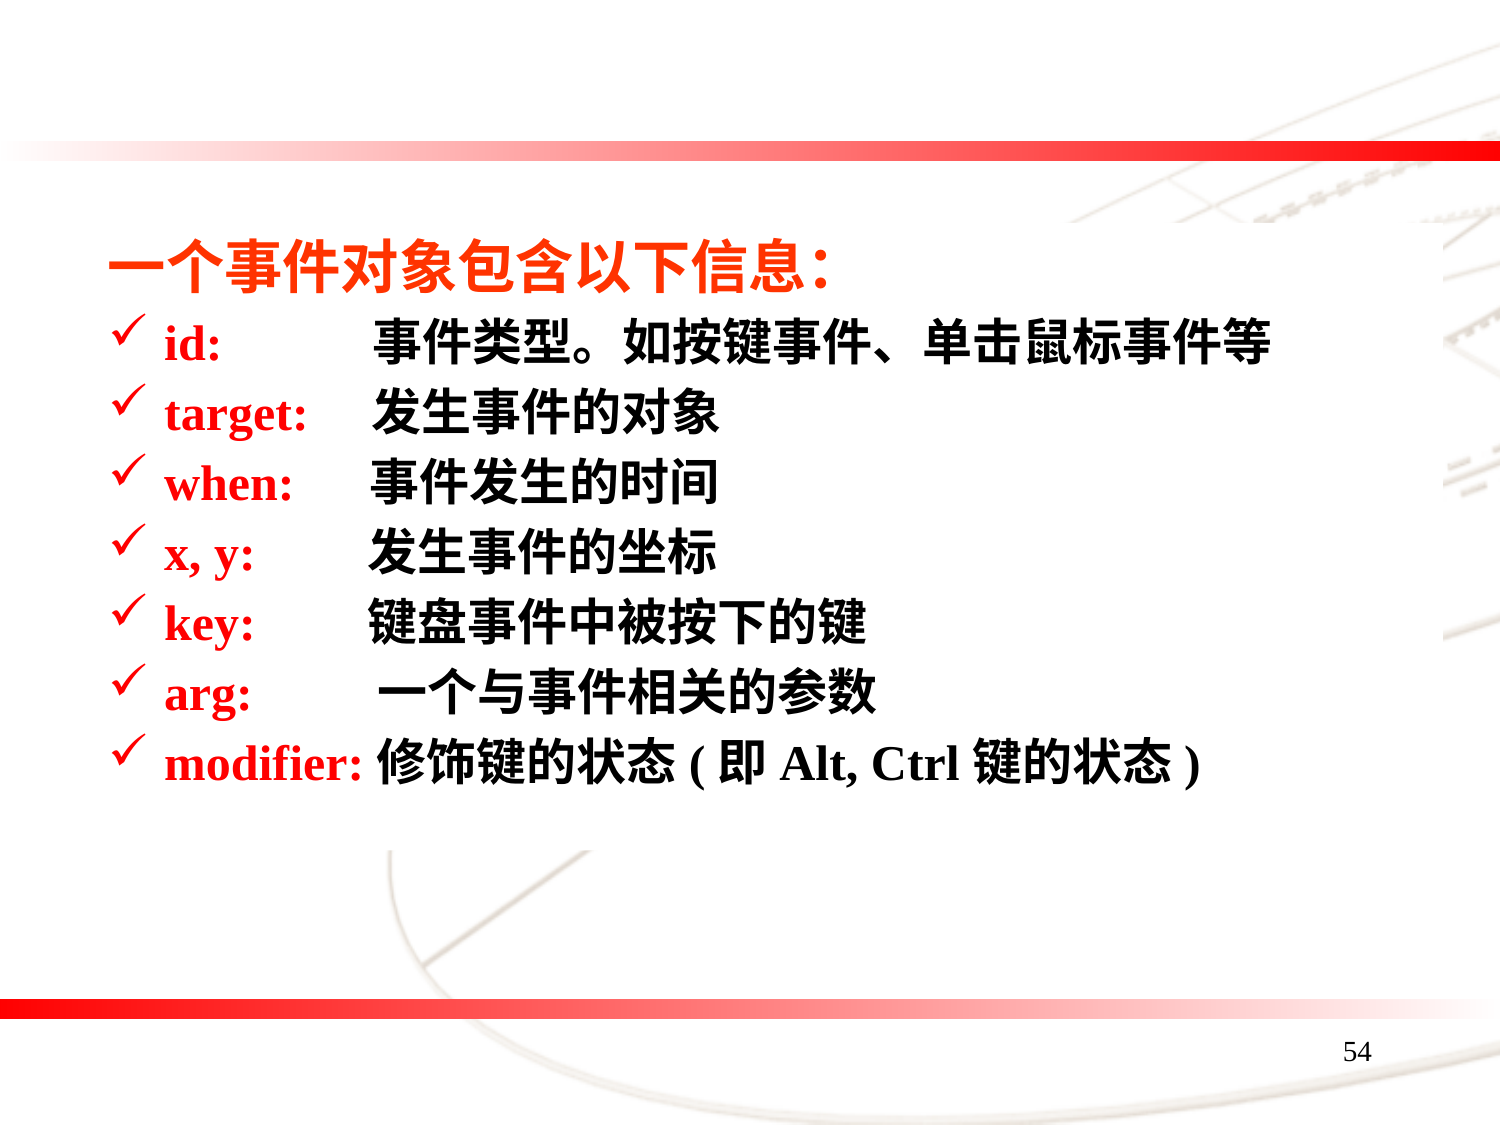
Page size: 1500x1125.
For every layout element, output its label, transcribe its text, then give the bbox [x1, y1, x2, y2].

picture [0, 1018, 1500, 1125]
list 一个事件对象包含以下信息： id: 事件类型。如按键事件、单击鼠标事件等 target: 发生事件的对象 when: 事件发生的时间 x, y: 发生事件的坐标 key: 键盘事件中被按下的键 arg: 一个与事件相关的参数 modifier:修饰键的状态(即Alt, Ctrl键的状态) [92, 222, 1443, 851]
picture [0, 161, 1500, 999]
slide_number 54 [1074, 1025, 1388, 1100]
picture [0, 0, 1500, 142]
